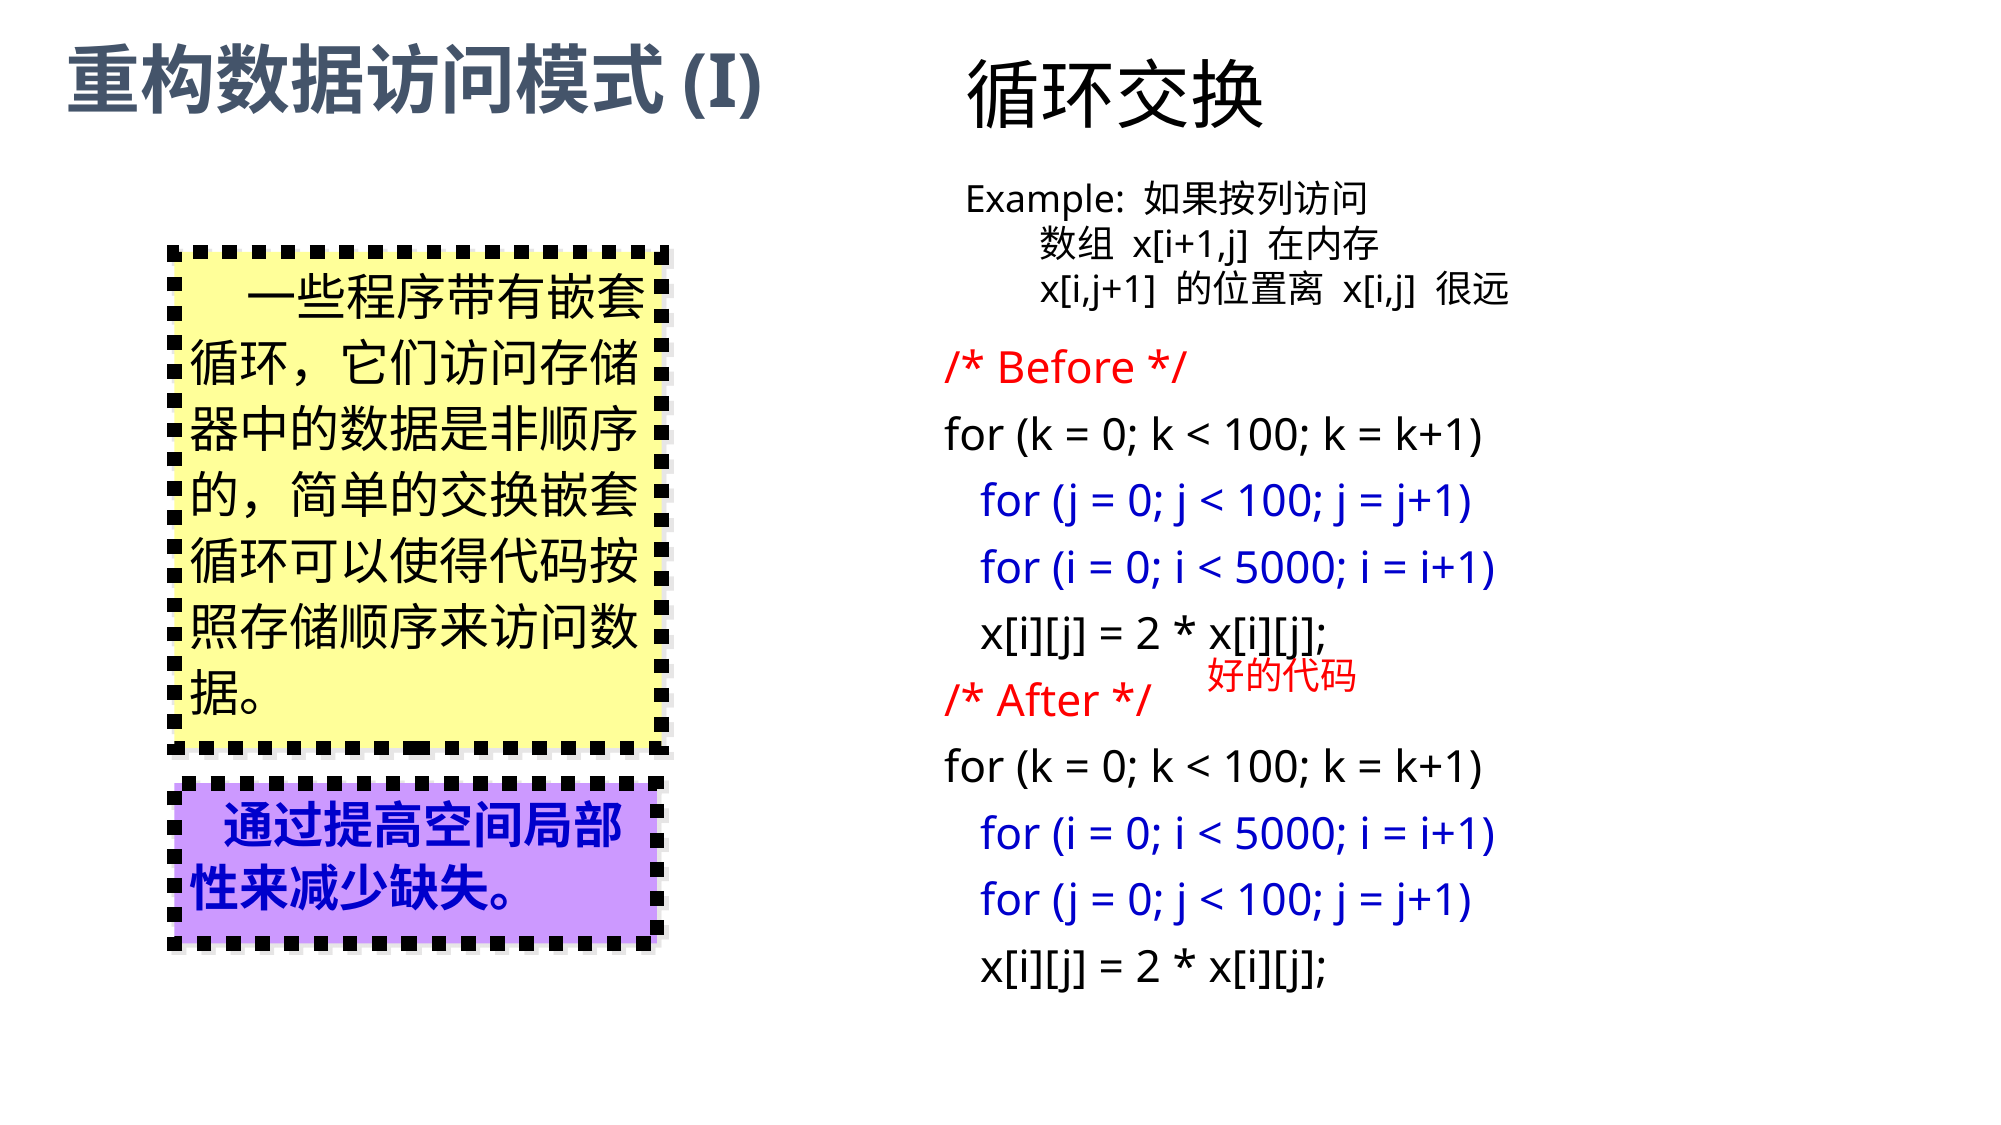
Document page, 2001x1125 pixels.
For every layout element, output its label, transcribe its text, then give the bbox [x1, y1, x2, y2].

text_box 好的代码 [1192, 644, 1373, 705]
text_box 重构数据访问模式(I) [50, 24, 859, 132]
list 一些程序带有嵌套循环，它们访问存储器中的数据是非顺序的，简单的交换嵌套循环可以使得代码按照存储顺序来访问数据。 [174, 251, 662, 748]
text_box Example: 如果按列访问 数组 x[i+1,j] 在内存 x[i,j+1] 的位置离 x[i,j] 很远 [950, 167, 1950, 318]
list /* Before */ for (k = 0; k < 100; k = k+1) for (j = 0; j < 100; j = j+1) for (i = 0; i < 5000; i = i+1) x[i][j] = 2 * x[i][j]; /* After */ for (k = 0; k < 100; k = k+1) for (i = 0; i < 5000; i = i+1) for (j = 0; j < 100; j = j+1) x[i][j] = 2 * x[i][j]; [929, 338, 1693, 1013]
text_box 通过提高空间局部性来减少缺失。 [174, 783, 657, 944]
title 循环交换 [950, 49, 1833, 149]
